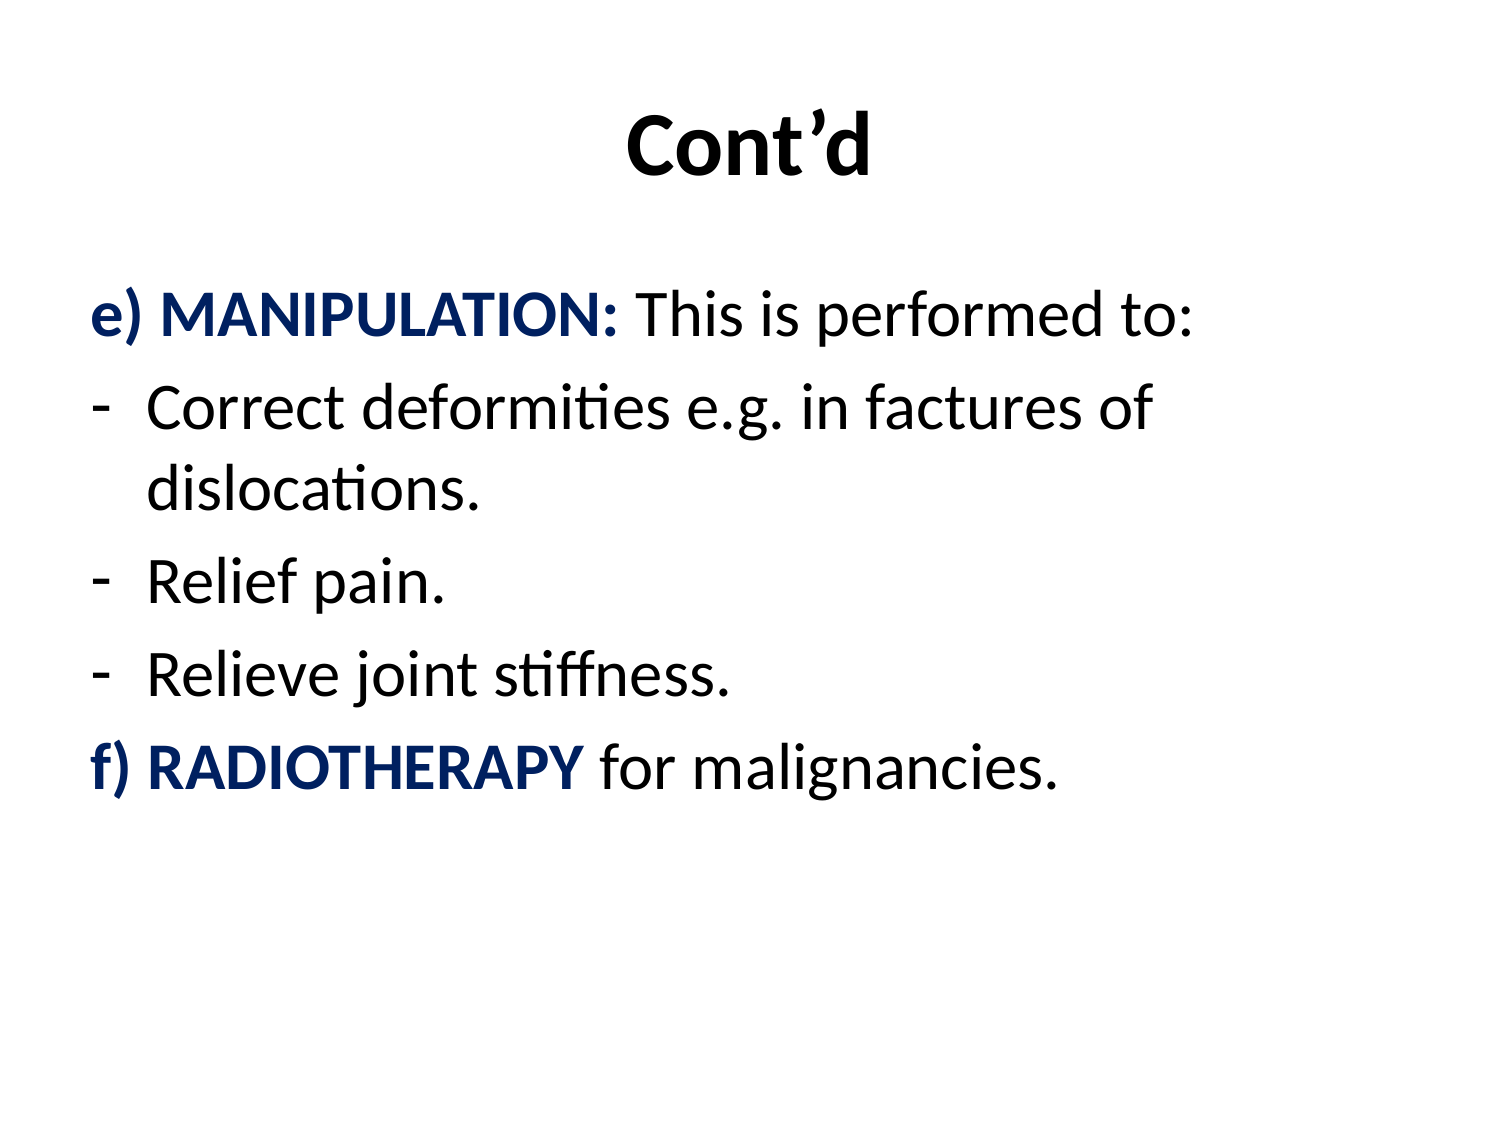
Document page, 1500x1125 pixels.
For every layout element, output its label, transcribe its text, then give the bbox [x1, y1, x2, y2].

title Cont’d [75, 45, 1425, 233]
list e) MANIPULATION: This is performed to: Correct deformities e.g. in factures of dislocations. Relief pain. Relieve joint stiffness. f) RADIOTHERAPY for malignancies. [75, 262, 1425, 1005]
